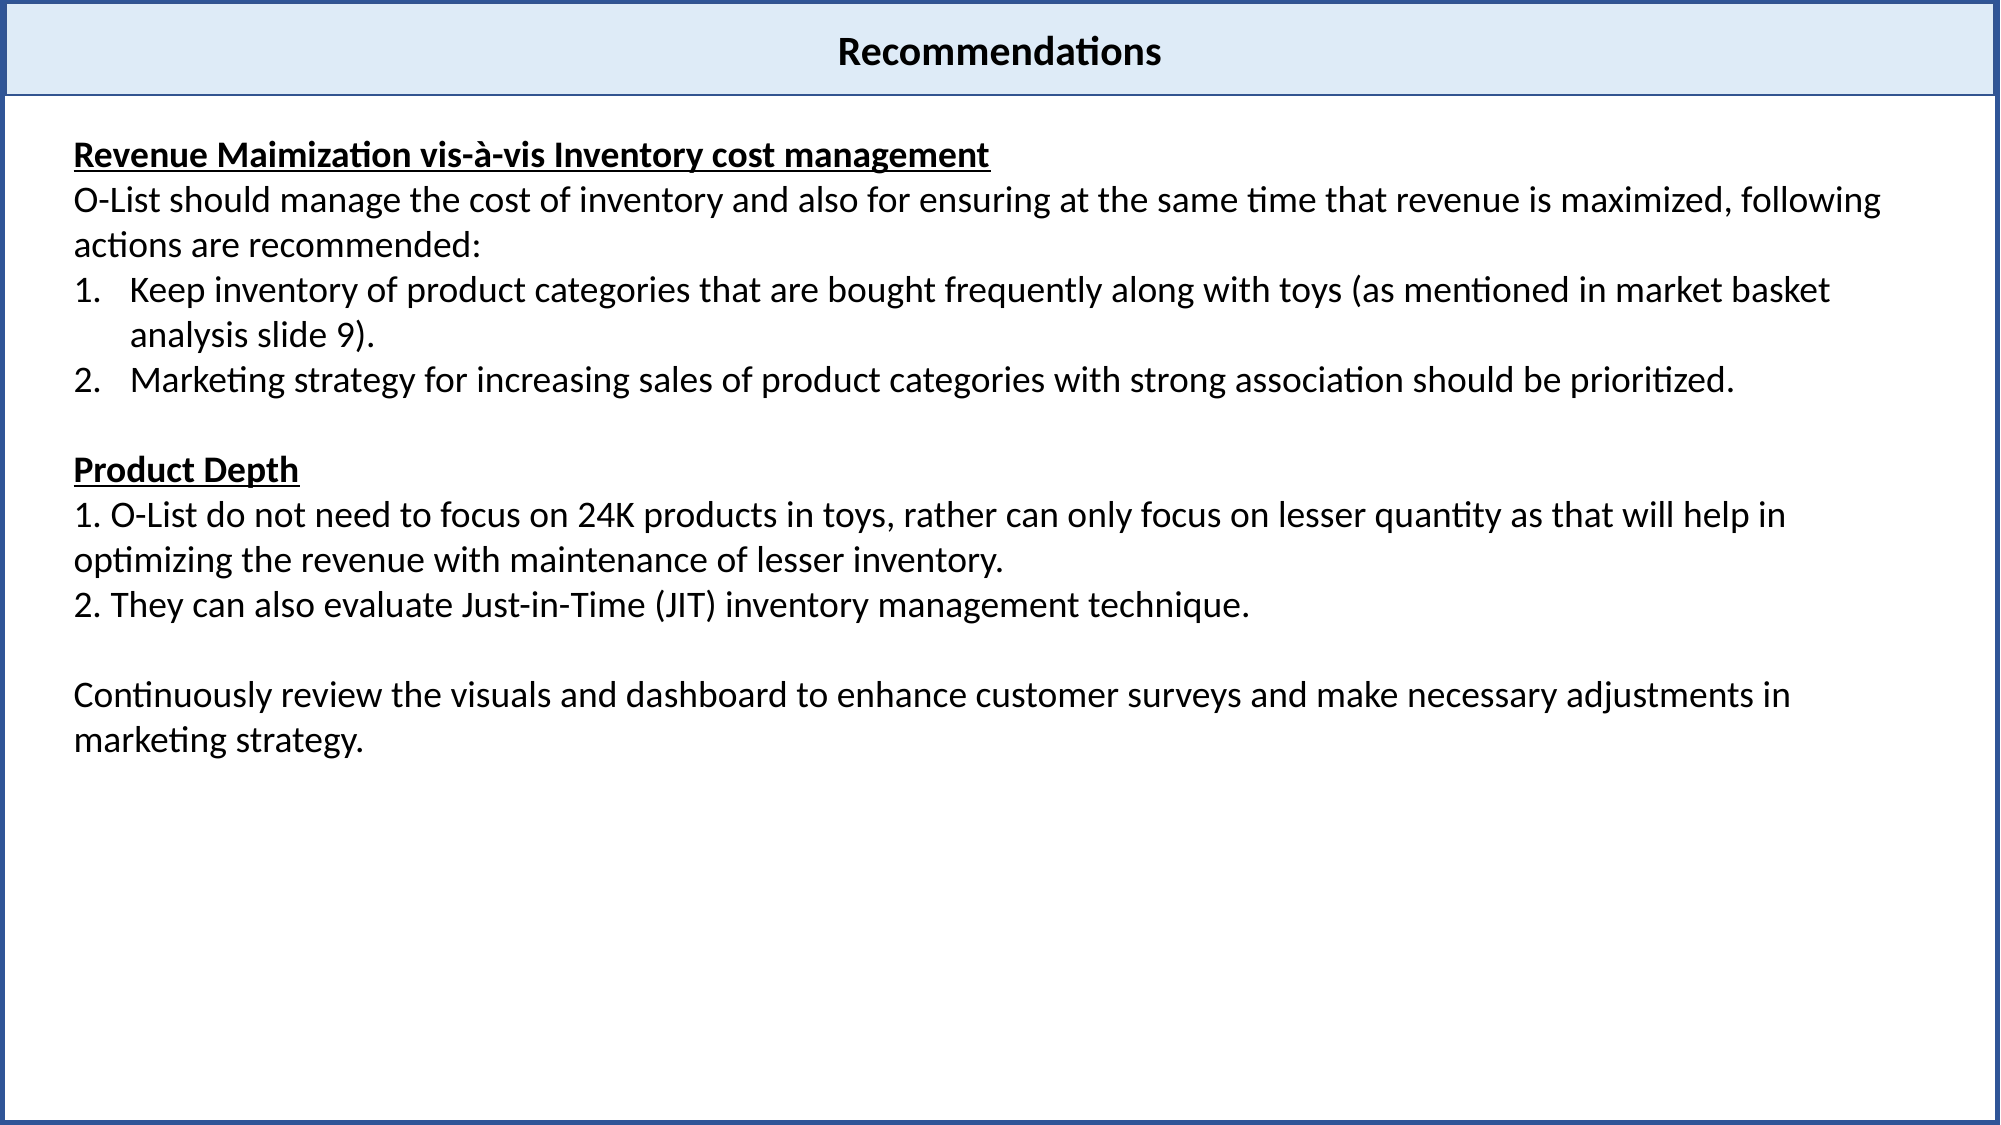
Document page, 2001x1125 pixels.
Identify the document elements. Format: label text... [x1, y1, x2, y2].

text_box [0, 0, 2000, 1125]
text_box Revenue Maimization vis-à-vis Inventory cost management O-List should manage the cost of inventory and also for ensuring at the same time that revenue is maximized, following actions are recommended: Keep inventory of product categories that are bought frequently along with toys (as mentioned in market basket analysis slide 9). Marketing strategy for increasing sales of product categories with strong association should be prioritized. Product Depth 1. O-List do not need to focus on 24K products in toys, rather can only focus on lesser quantity as that will help in optimizing the revenue with maintenance of lesser inventory. 2. They can also evaluate Just-in-Time (JIT) inventory management technique. Continuously review the visuals and dashboard to enhance customer surveys and make necessary adjustments in marketing strategy. [58, 122, 1923, 857]
text_box Recommendations [5, 2, 1995, 96]
